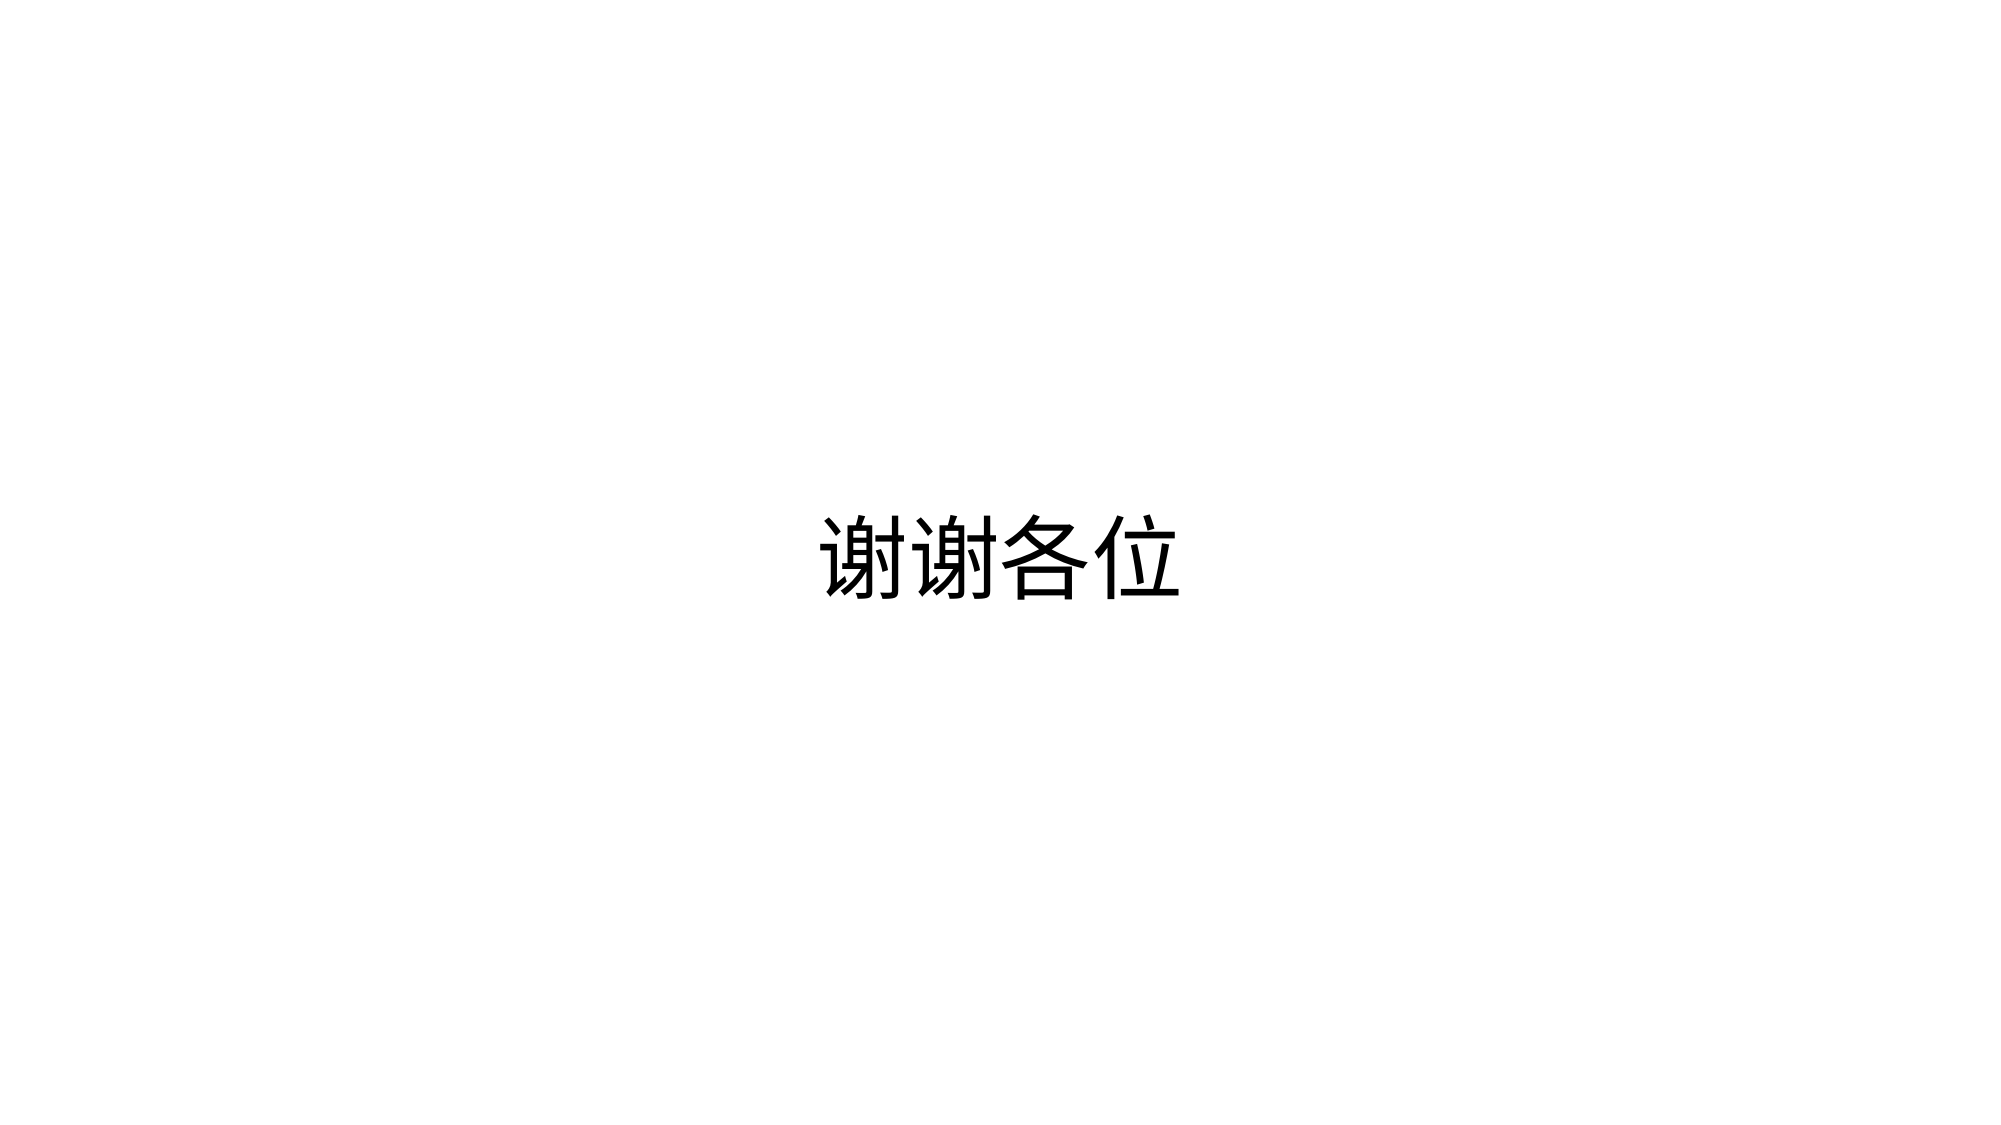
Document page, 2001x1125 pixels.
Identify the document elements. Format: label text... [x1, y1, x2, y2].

title 谢谢各位 [137, 453, 1863, 672]
